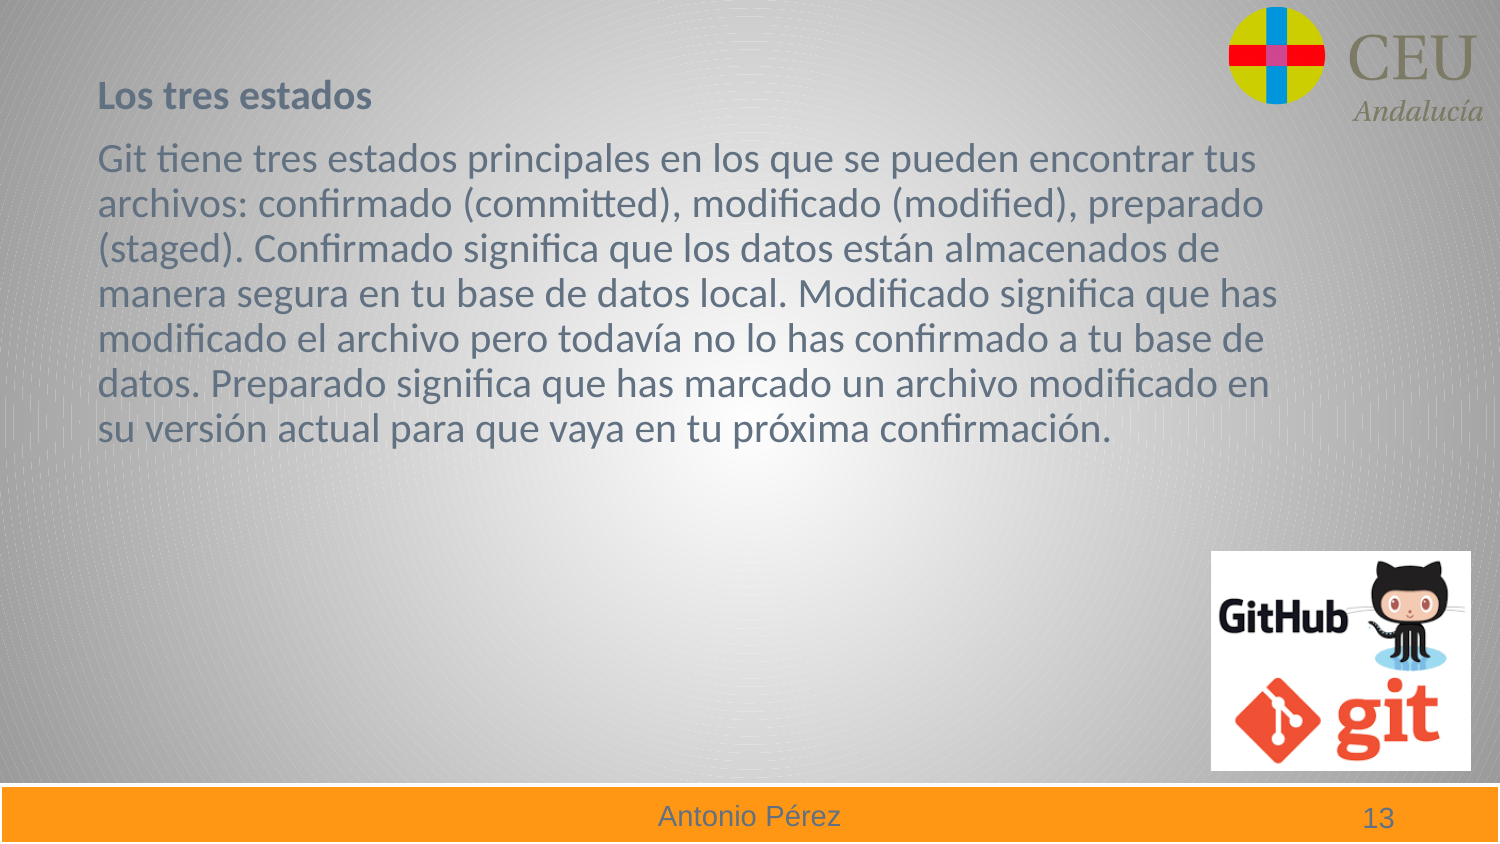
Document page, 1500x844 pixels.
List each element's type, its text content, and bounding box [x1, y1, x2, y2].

picture [1210, 551, 1471, 771]
picture [1216, 0, 1500, 137]
list Los tres estados Git tiene tres estados principales en los que se pueden encontrar tus archivos: confirmado (committed), modificado (modified), preparado (staged). Confirmado significa que los datos están almacenados de manera segura en tu base de datos local. Modificado significa que has modificado el archivo pero todavía no lo has confirmado a tu base de datos. Preparado significa que has marcado un archivo modificado en su versión actual para que vaya en tu próxima confirmación. [41, 67, 1279, 563]
